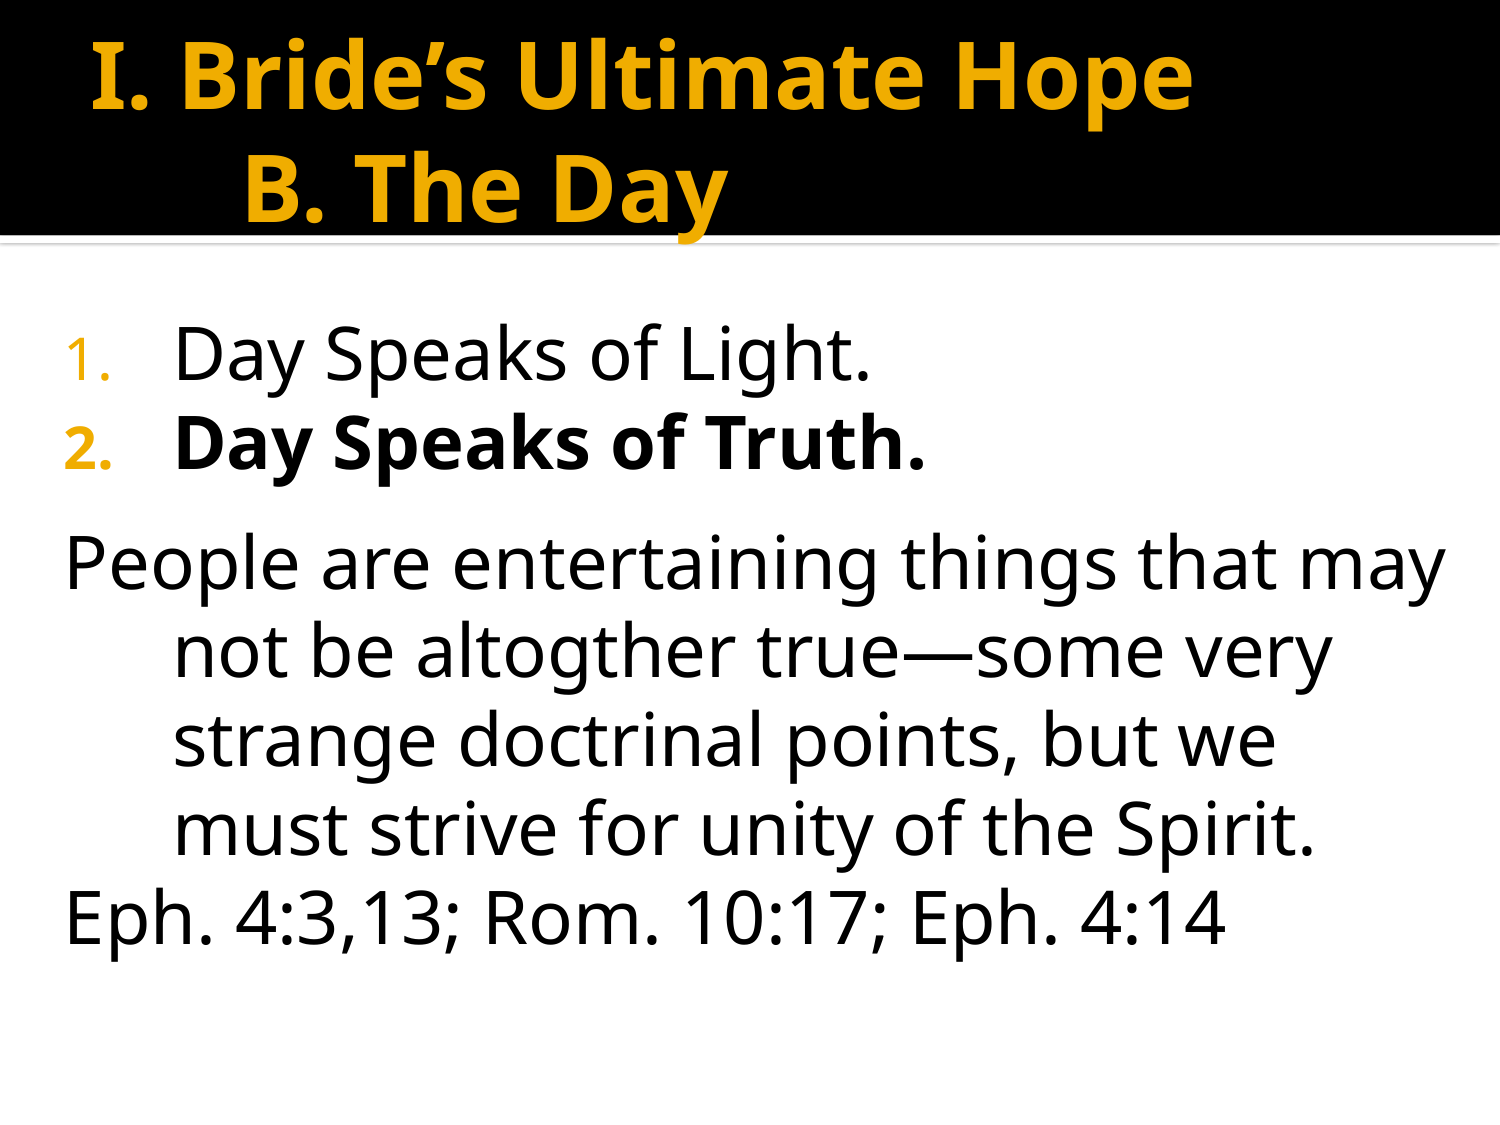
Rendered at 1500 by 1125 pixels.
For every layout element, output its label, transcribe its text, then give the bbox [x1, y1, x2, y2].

title I. Bride’s Ultimate Hope B. The Day [75, 25, 1425, 231]
list Day Speaks of Light. Day Speaks of Truth. People are entertaining things that may not be altogther true—some very strange doctrinal points, but we must strive for unity of the Spirit. Eph. 4:3,13; Rom. 10:17; Eph. 4:14 [37, 291, 1463, 1050]
